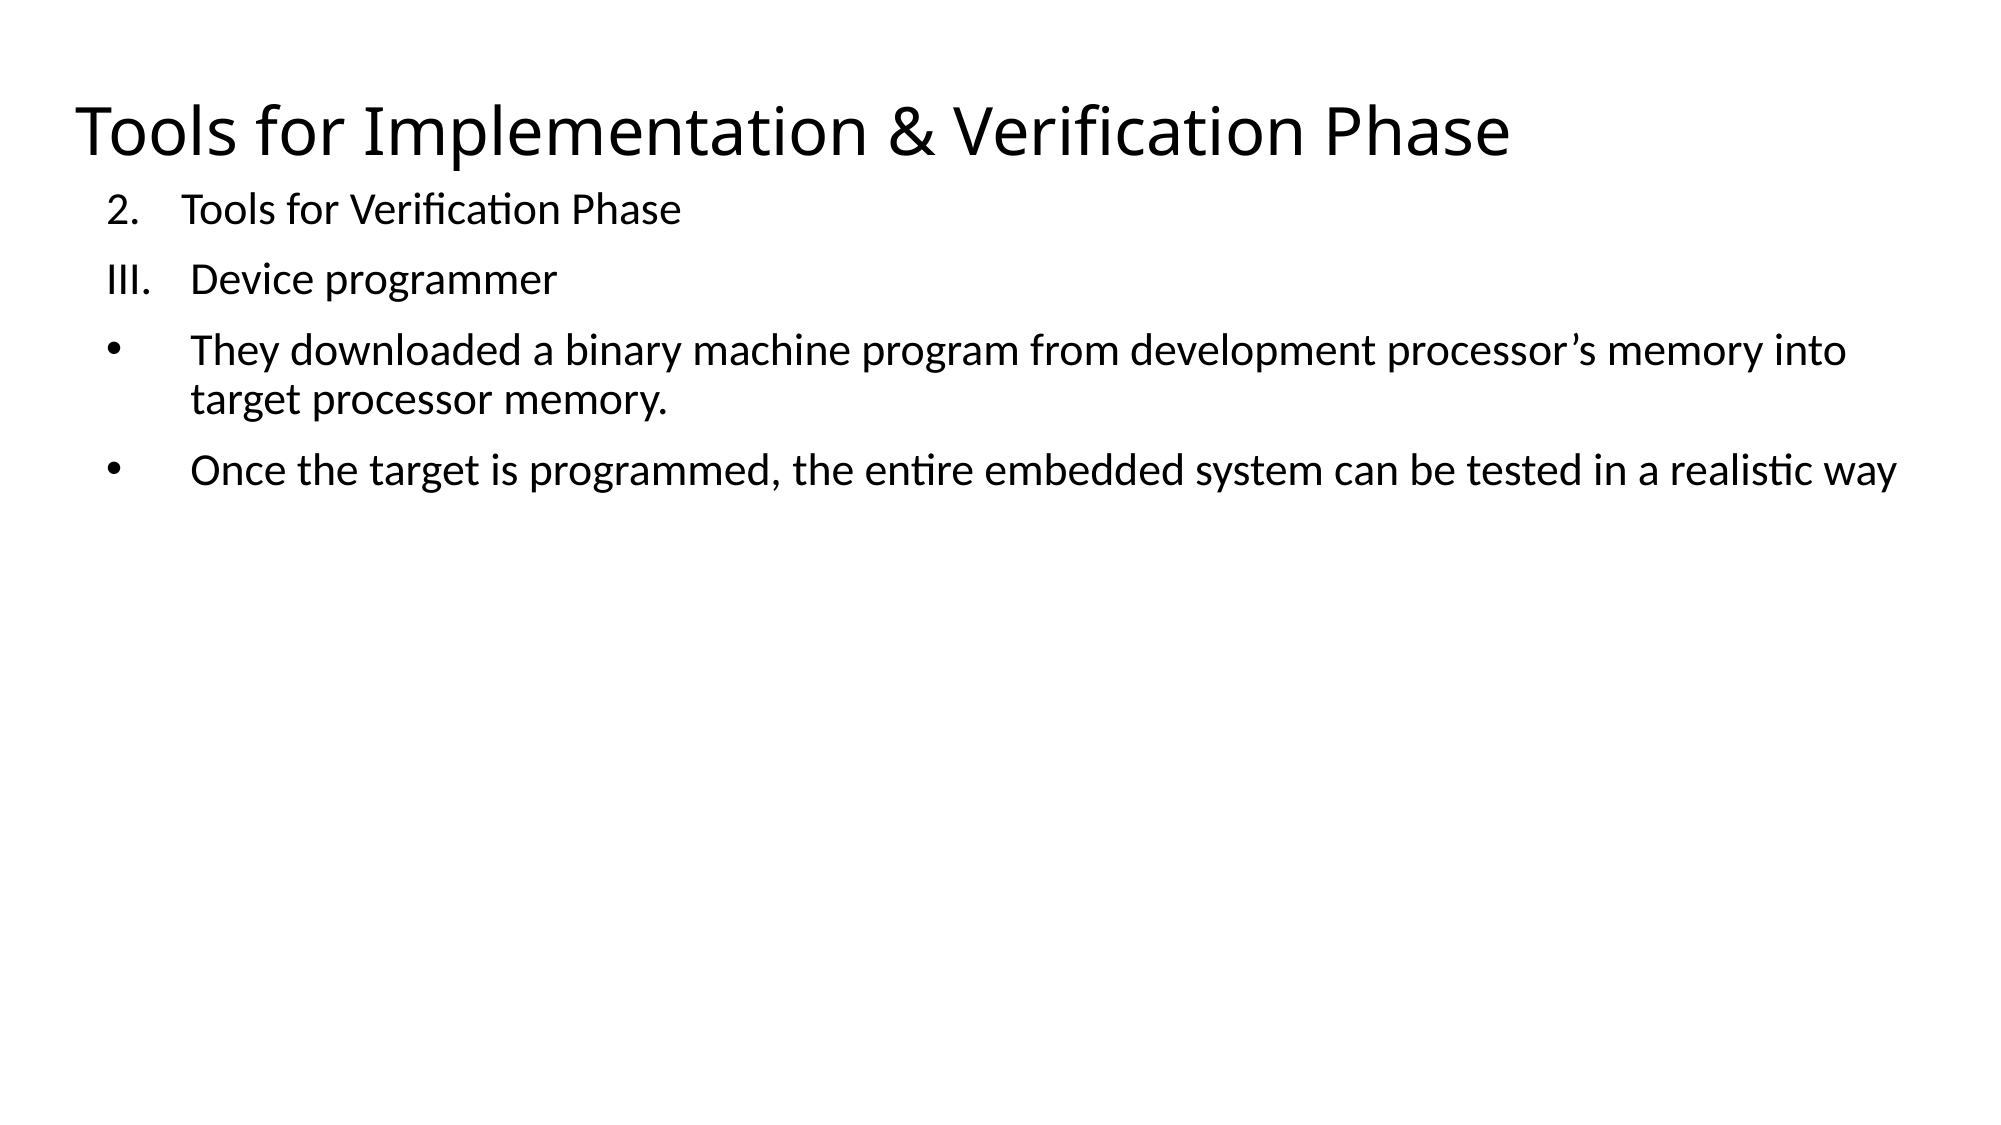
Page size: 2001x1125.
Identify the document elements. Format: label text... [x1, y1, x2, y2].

list Tools for Verification Phase Device programmer They downloaded a binary machine program from development processor’s memory into target processor memory. Once the target is programmed, the entire embedded system can be tested in a realistic way [81, 177, 1919, 1082]
title Tools for Implementation & Verification Phase [60, 74, 1726, 194]
